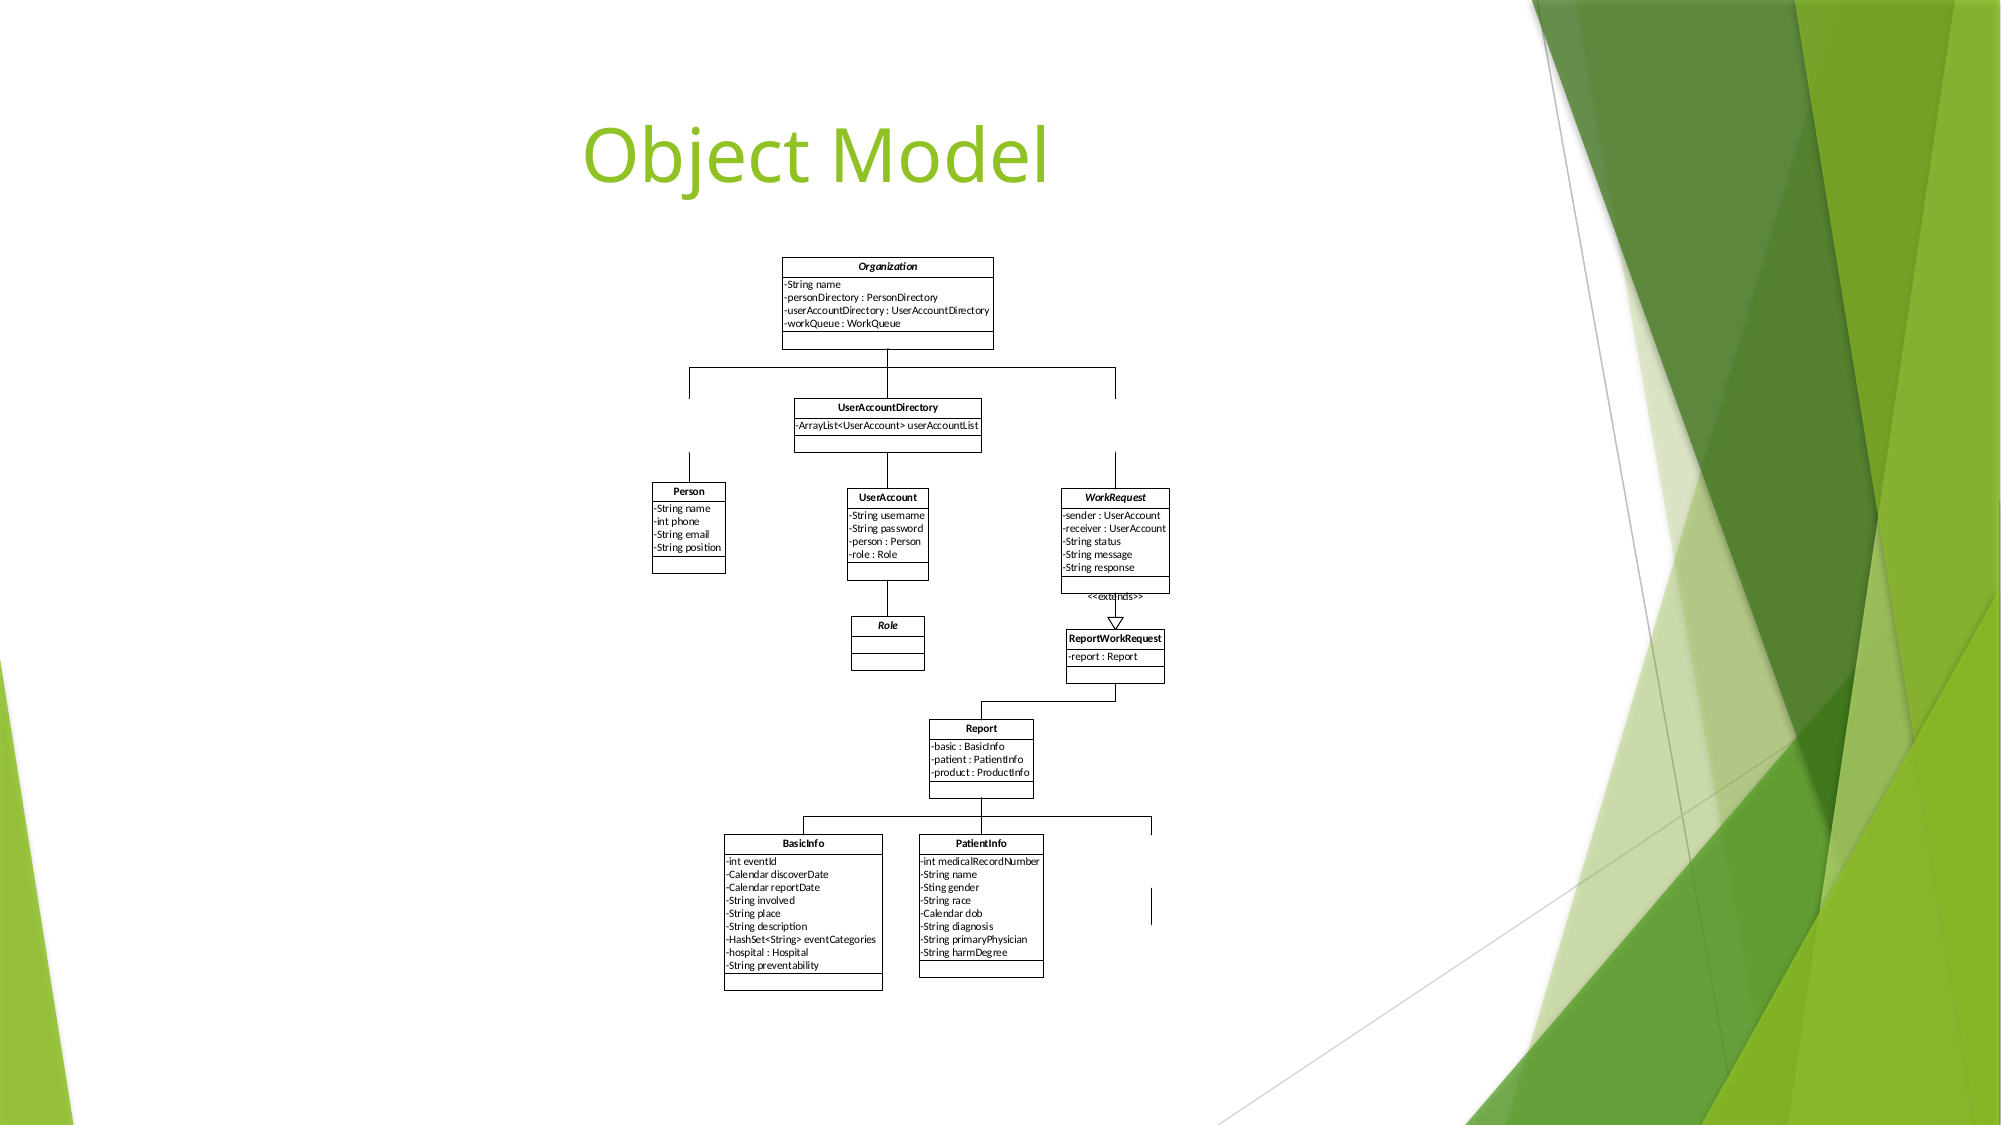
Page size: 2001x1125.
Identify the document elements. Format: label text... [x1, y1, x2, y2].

title Object Model [111, 99, 1522, 317]
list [646, 255, 1172, 992]
